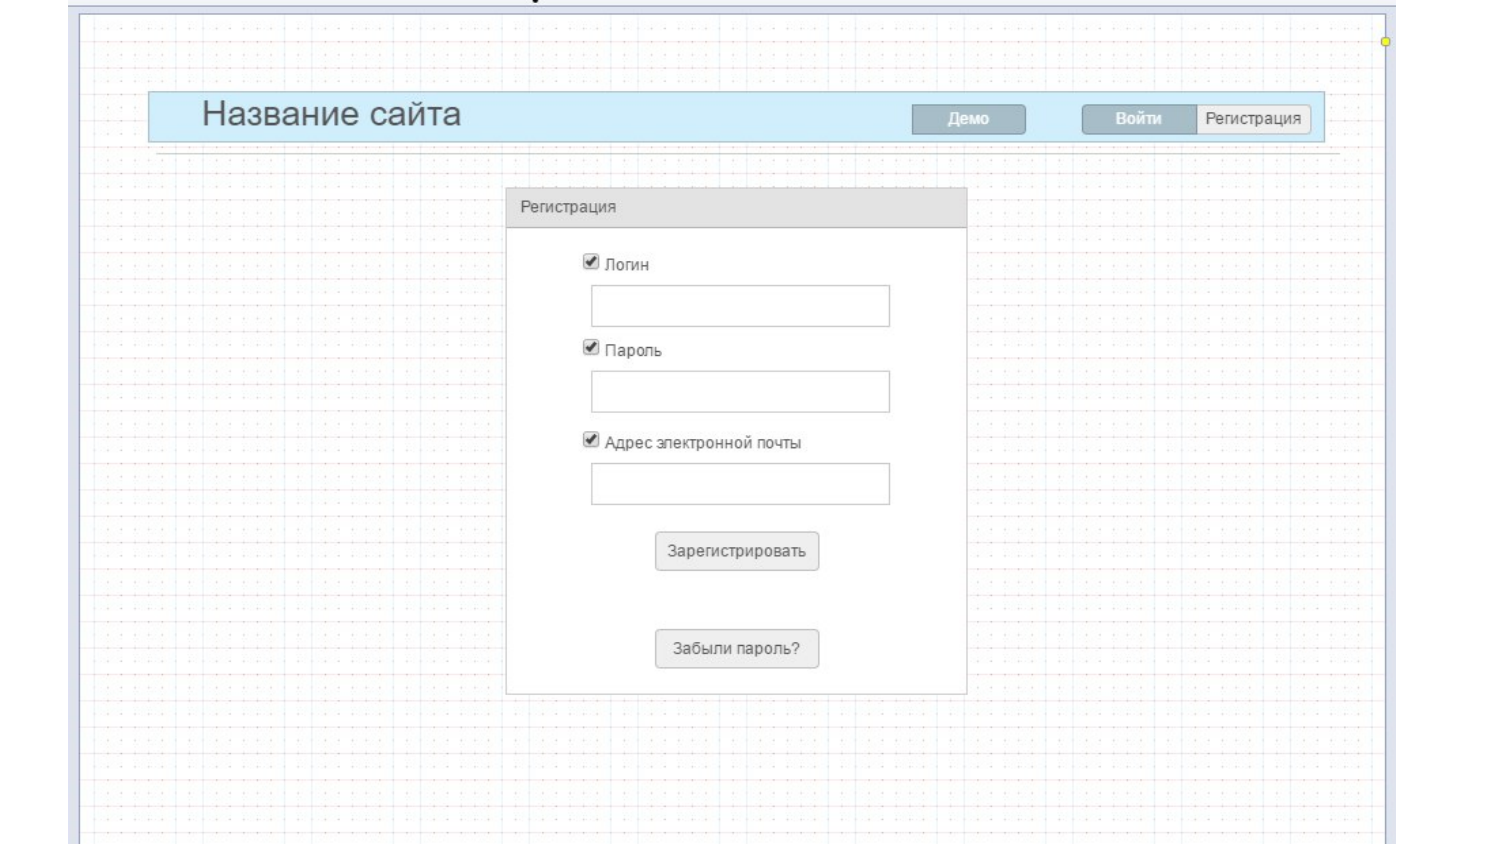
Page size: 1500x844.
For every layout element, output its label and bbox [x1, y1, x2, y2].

picture [68, 0, 1396, 844]
